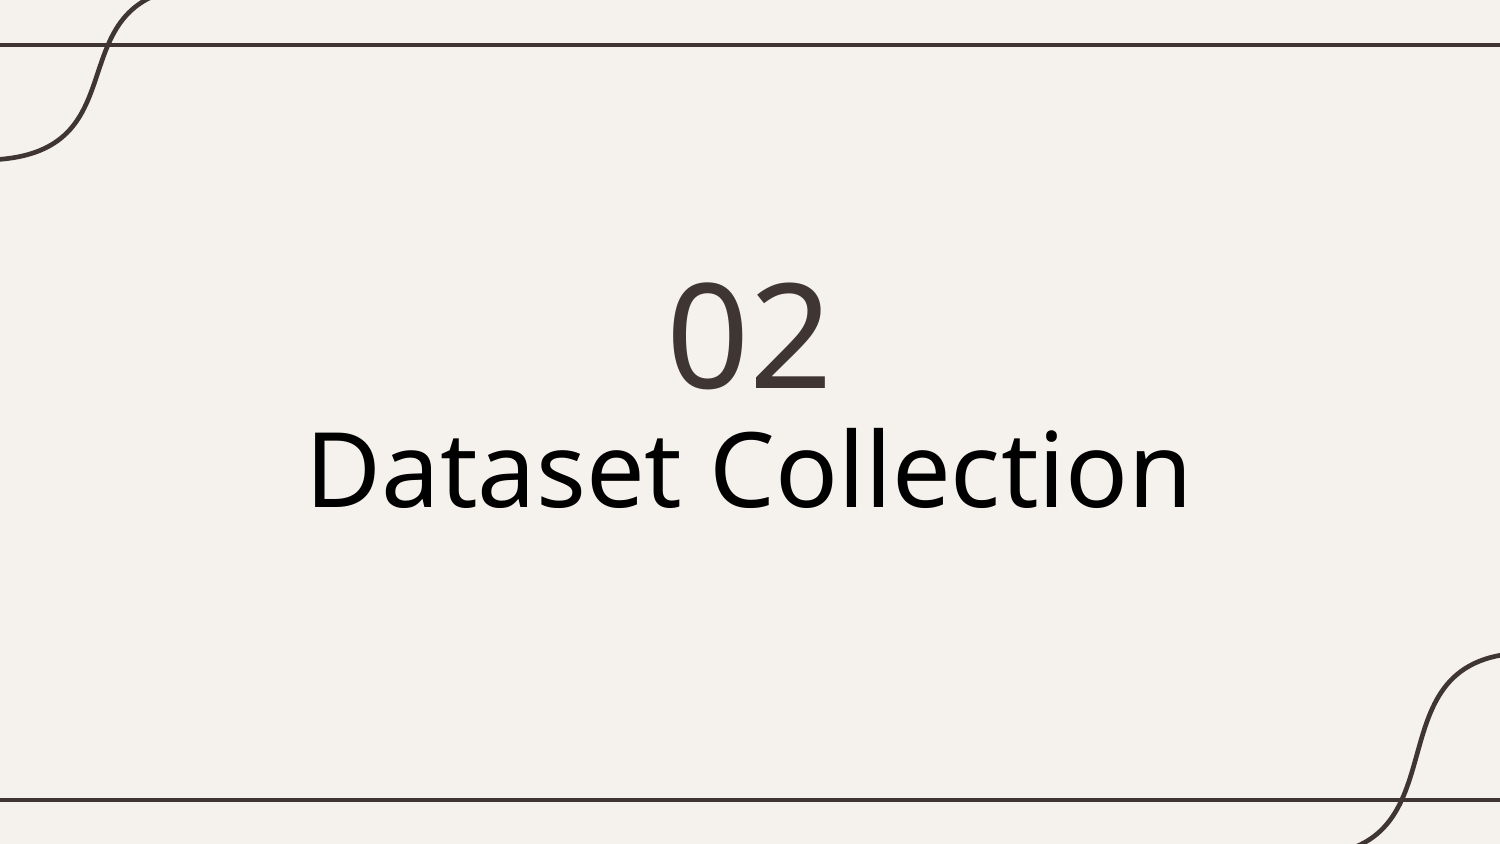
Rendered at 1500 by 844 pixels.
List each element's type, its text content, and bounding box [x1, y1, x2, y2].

title Dataset Collection [59, 388, 1441, 665]
title 02 [614, 227, 886, 389]
